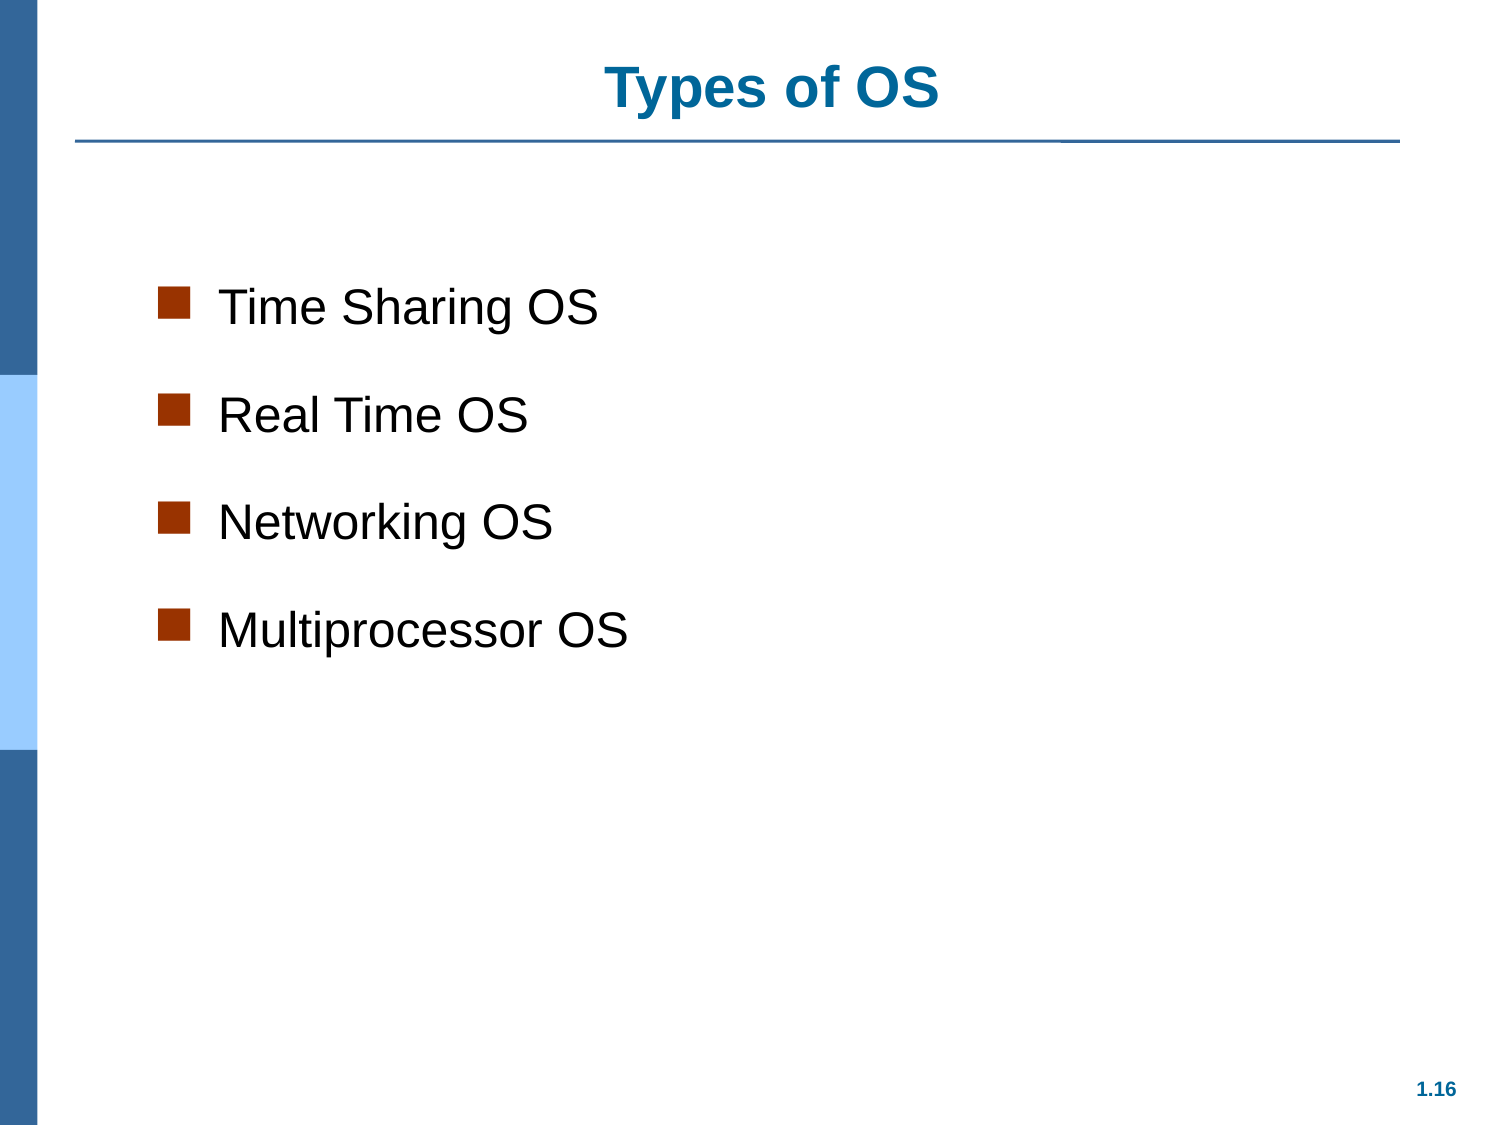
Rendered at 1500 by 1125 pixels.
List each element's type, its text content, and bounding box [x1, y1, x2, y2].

title Types of OS [114, 32, 1431, 128]
list Time Sharing OS Real Time OS Networking OS Multiprocessor OS [146, 237, 1431, 983]
